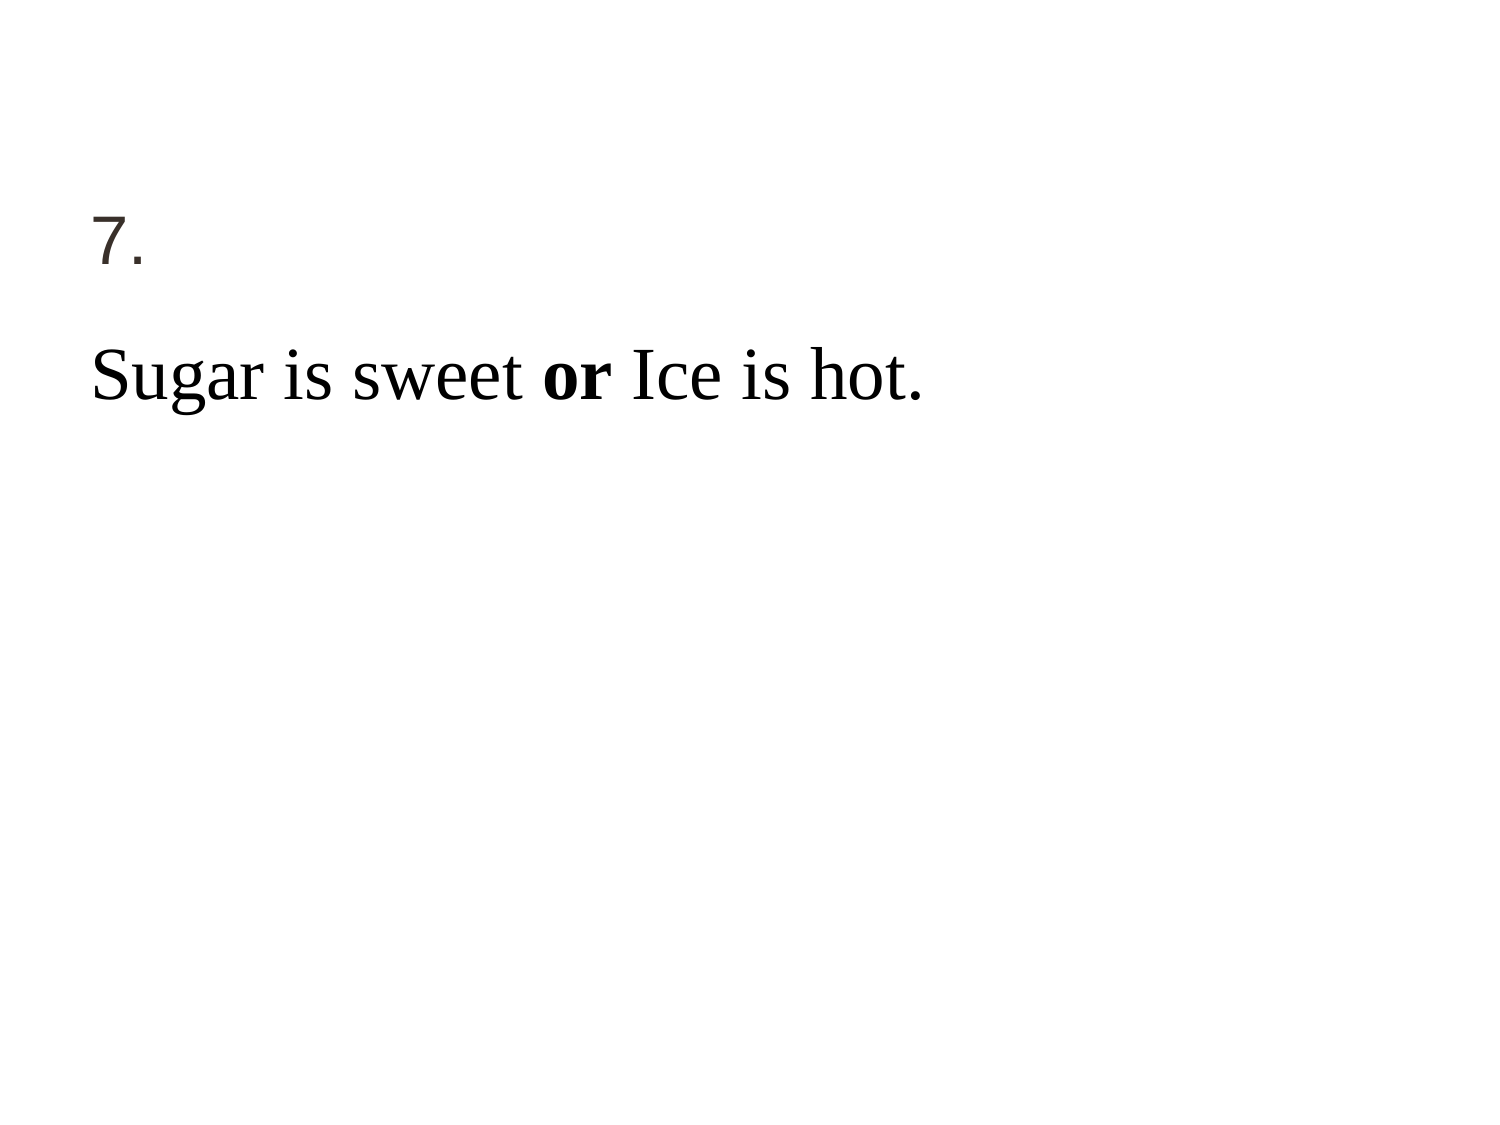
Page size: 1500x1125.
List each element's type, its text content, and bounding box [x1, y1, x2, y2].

title 7. [75, 45, 1425, 295]
list Sugar is sweet or Ice is hot. [75, 319, 1425, 1078]
